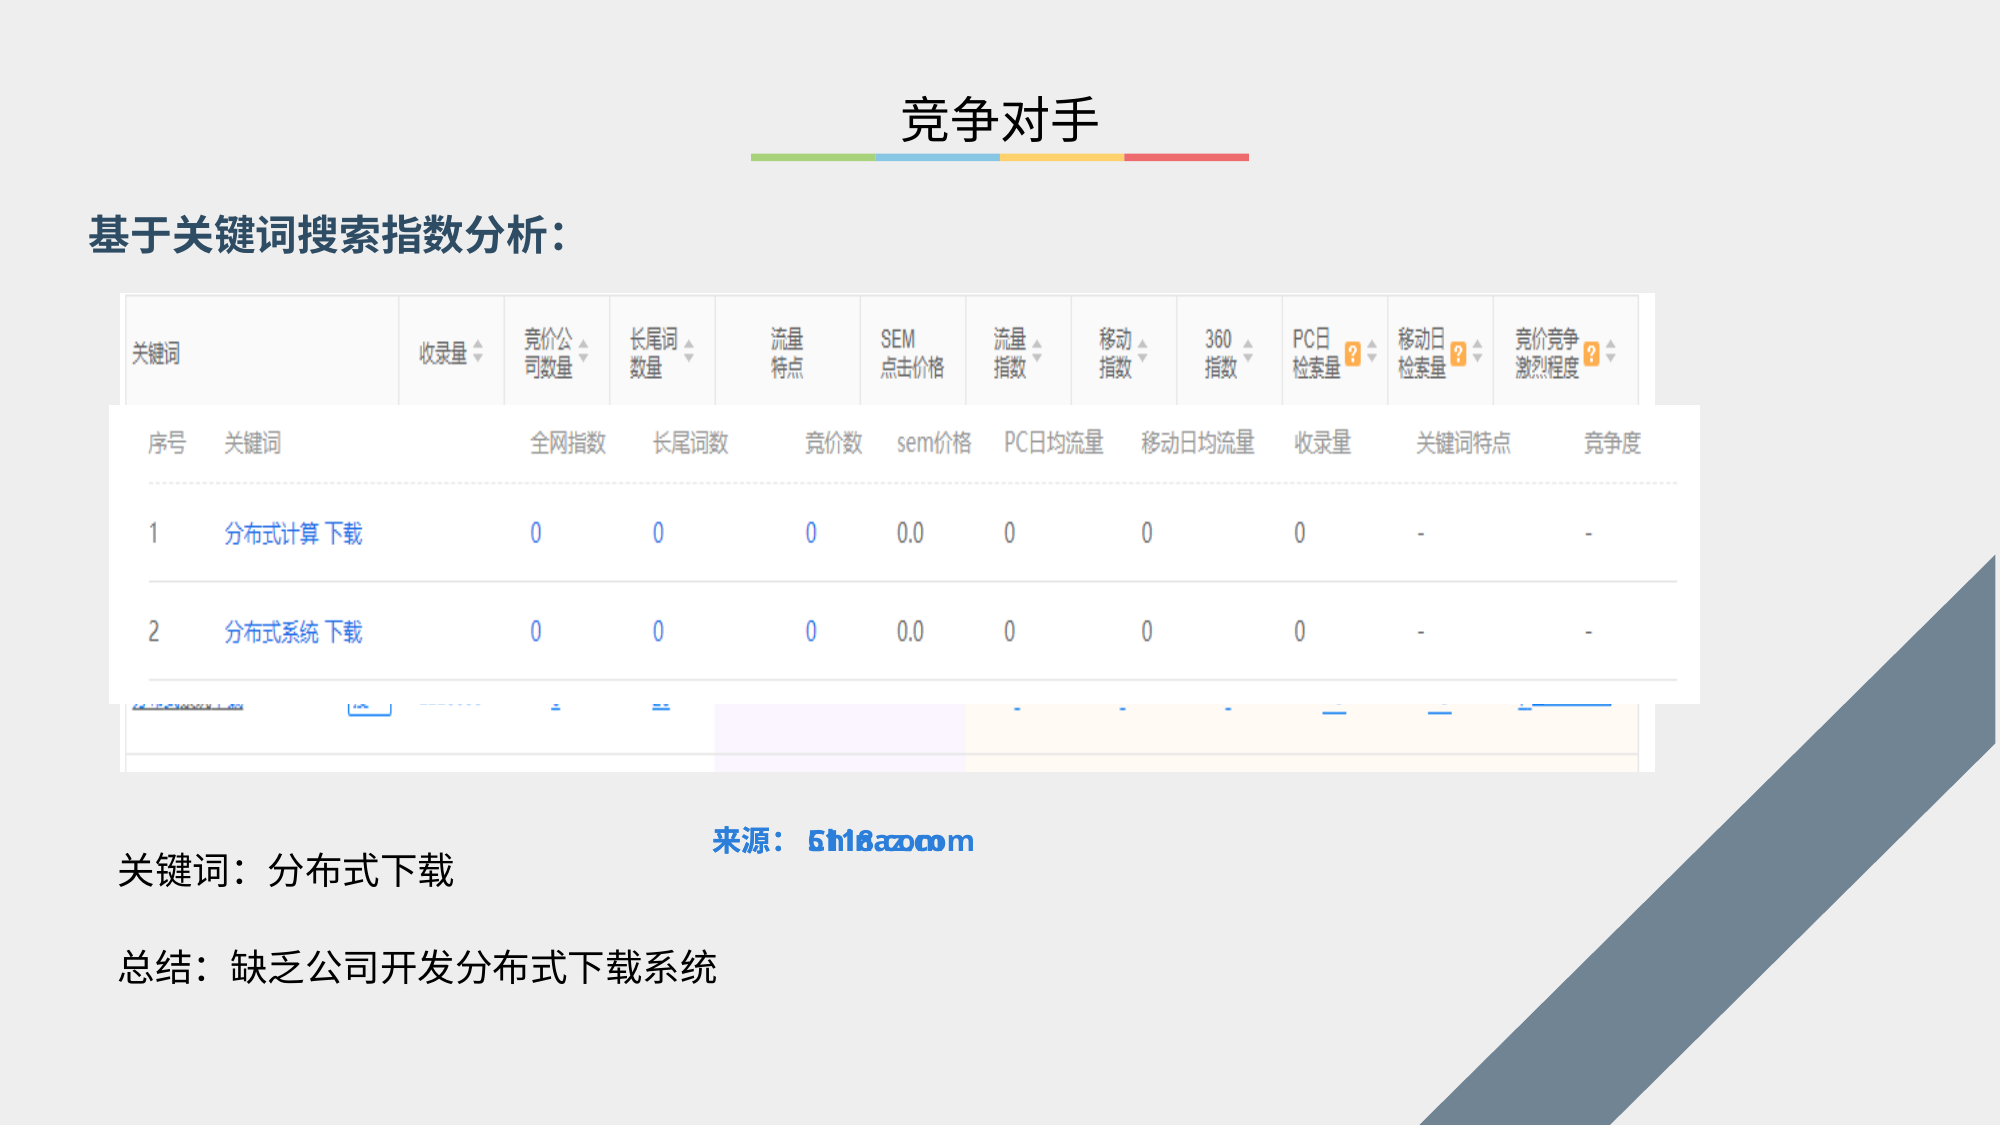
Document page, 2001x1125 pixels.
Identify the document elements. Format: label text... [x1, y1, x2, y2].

text_box 来源：Chinaz.com [596, 814, 1092, 839]
text_box 竞争对手 [788, 81, 1211, 153]
text_box [1608, 900, 1839, 936]
text_box 总结：缺乏公司开发分布式下载系统 [85, 936, 1851, 997]
text_box 关键词：分布式下载 [85, 839, 1851, 900]
picture [109, 293, 1700, 772]
text_box [1706, 552, 1997, 888]
text_box [1417, 997, 1741, 1125]
text_box 基于关键词搜索指数分析： [74, 201, 683, 267]
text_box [751, 153, 1249, 162]
